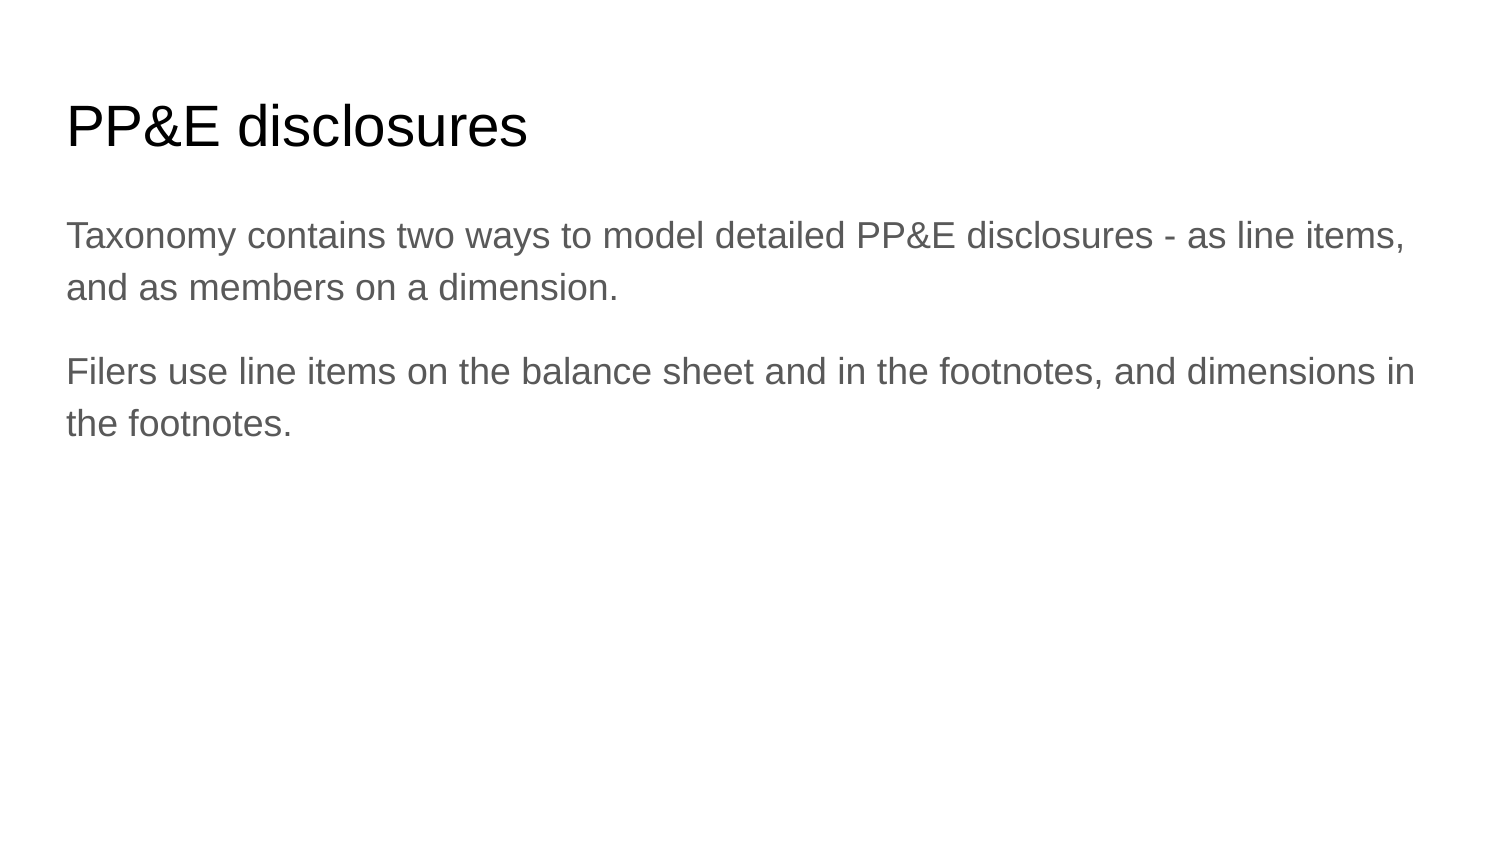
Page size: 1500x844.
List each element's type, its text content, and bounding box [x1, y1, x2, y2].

title PP&E disclosures [51, 72, 1449, 167]
list Taxonomy contains two ways to model detailed PP&E disclosures - as line items, and as members on a dimension. Filers use line items on the balance sheet and in the footnotes, and dimensions in the footnotes. [51, 189, 1449, 750]
